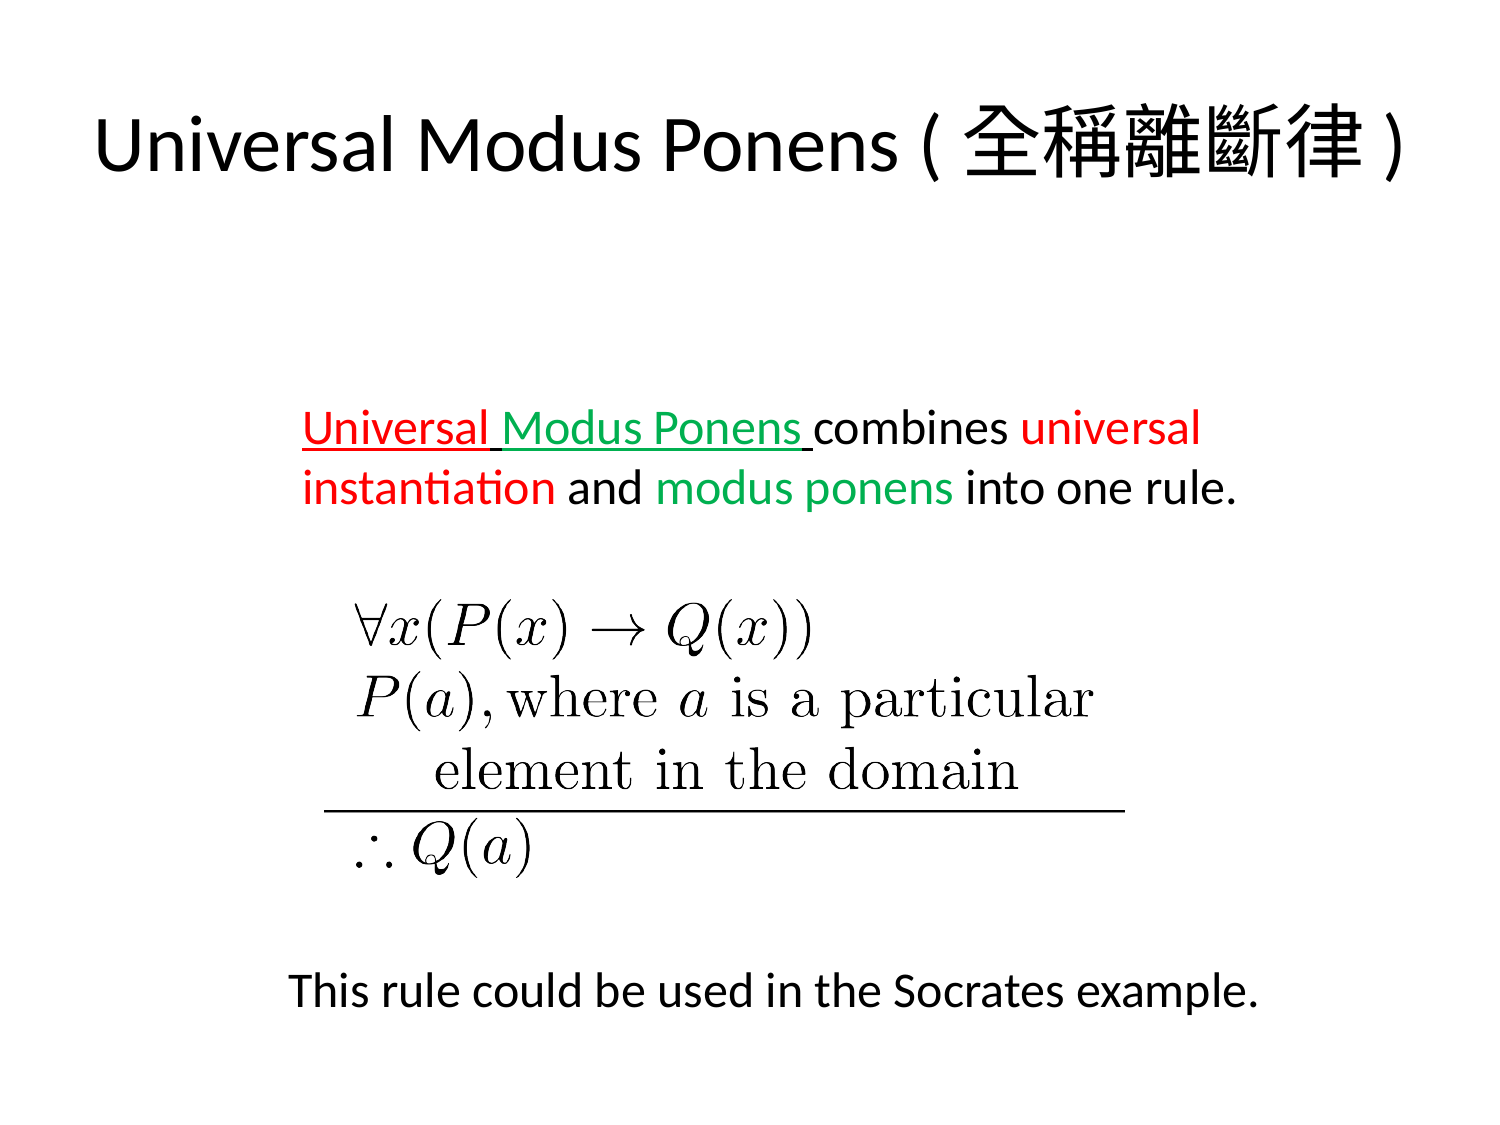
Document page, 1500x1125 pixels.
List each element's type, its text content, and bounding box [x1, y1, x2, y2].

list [324, 599, 1126, 878]
text_box Universal Modus Ponens combines universal instantiation and modus ponens into one rule. [287, 387, 1325, 523]
title Universal Modus Ponens (全稱離斷律) [75, 45, 1425, 233]
text_box This rule could be used in the Socrates example. [262, 949, 1375, 1025]
